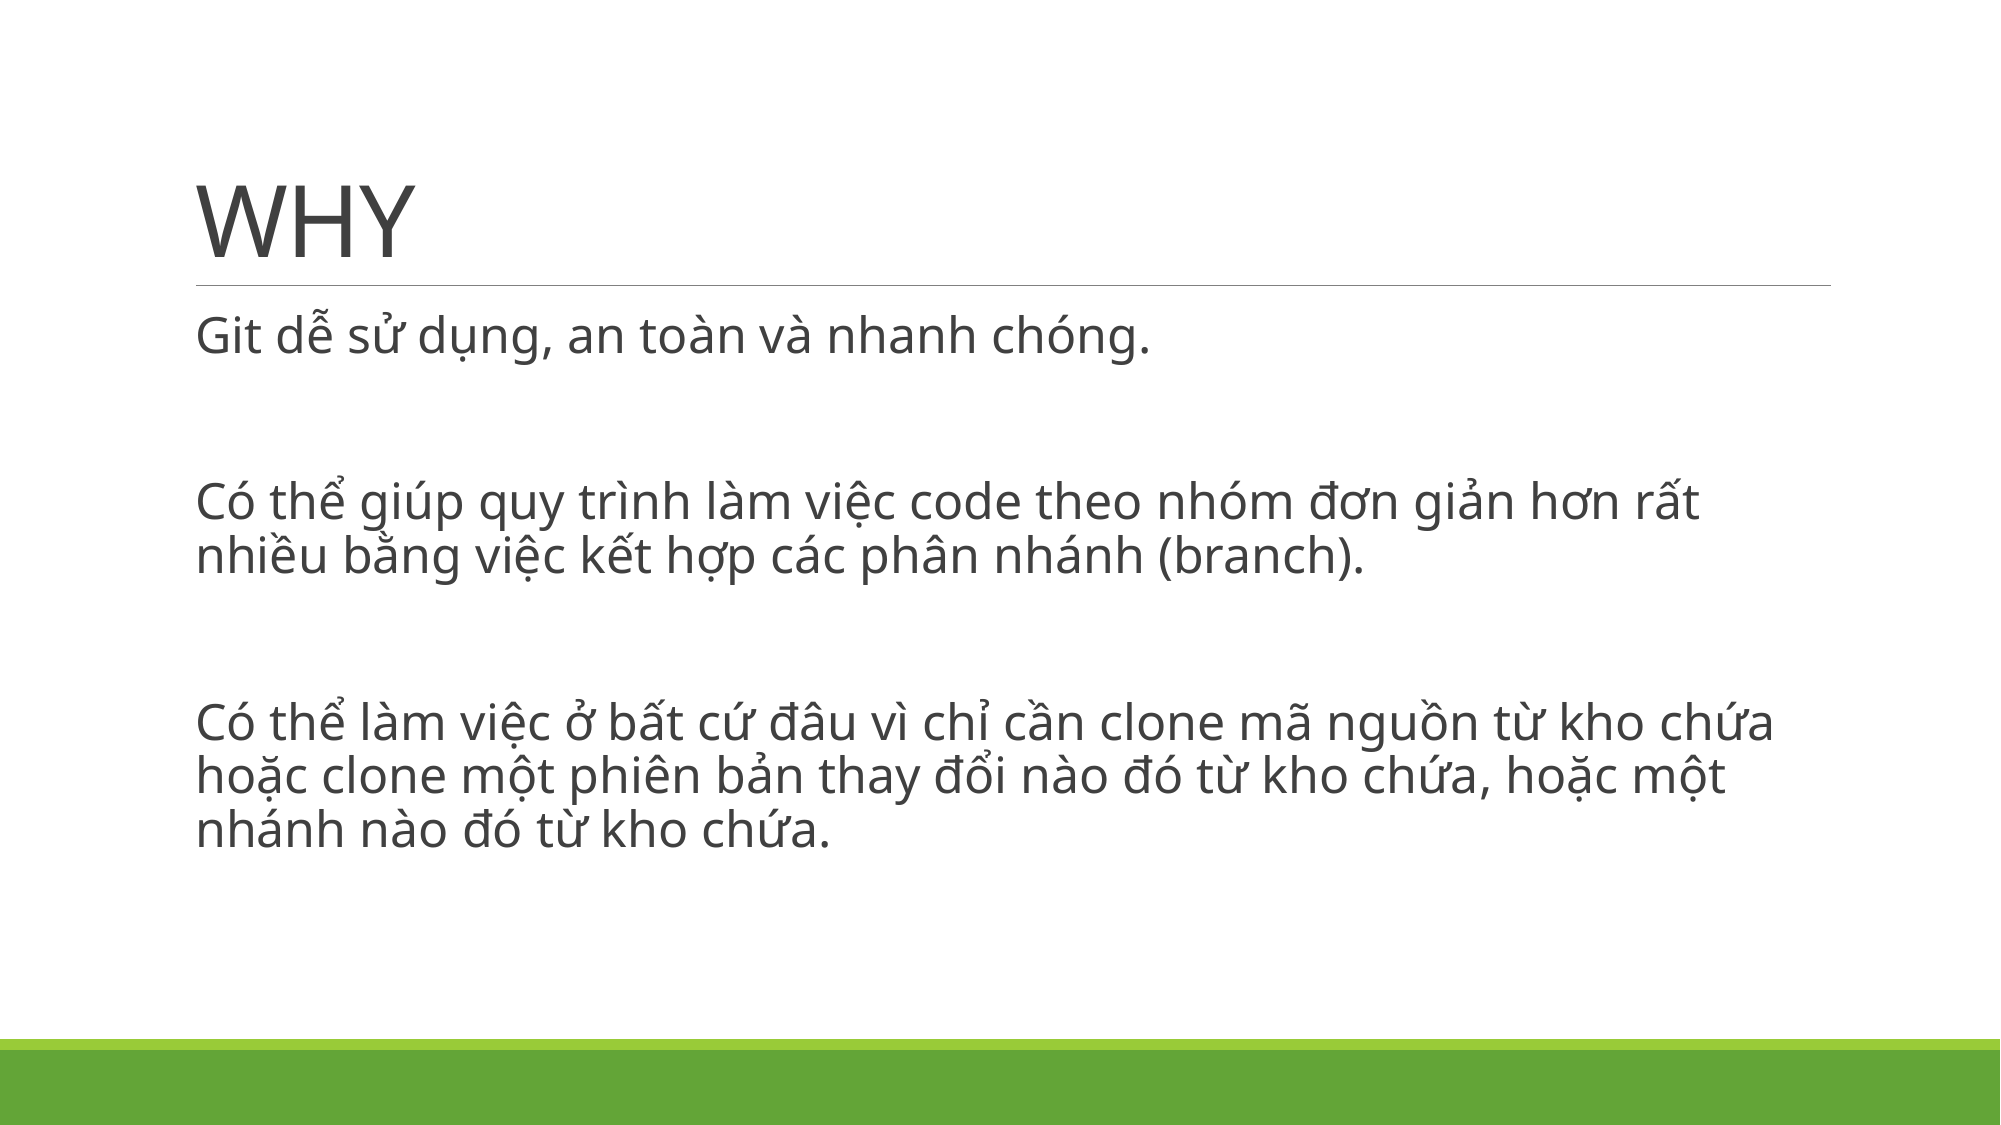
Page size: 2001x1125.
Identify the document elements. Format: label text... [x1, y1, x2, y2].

list Git dễ sử dụng, an toàn và nhanh chóng. Có thể giúp quy trình làm việc code theo nhóm đơn giản hơn rất nhiều bằng việc kết hợp các phân nhánh (branch). Có thể làm việc ở bất cứ đâu vì chỉ cần clone mã nguồn từ kho chứa hoặc clone một phiên bản thay đổi nào đó từ kho chứa, hoặc một nhánh nào đó từ kho chứa. [180, 302, 1830, 963]
title WHY [180, 47, 1830, 285]
